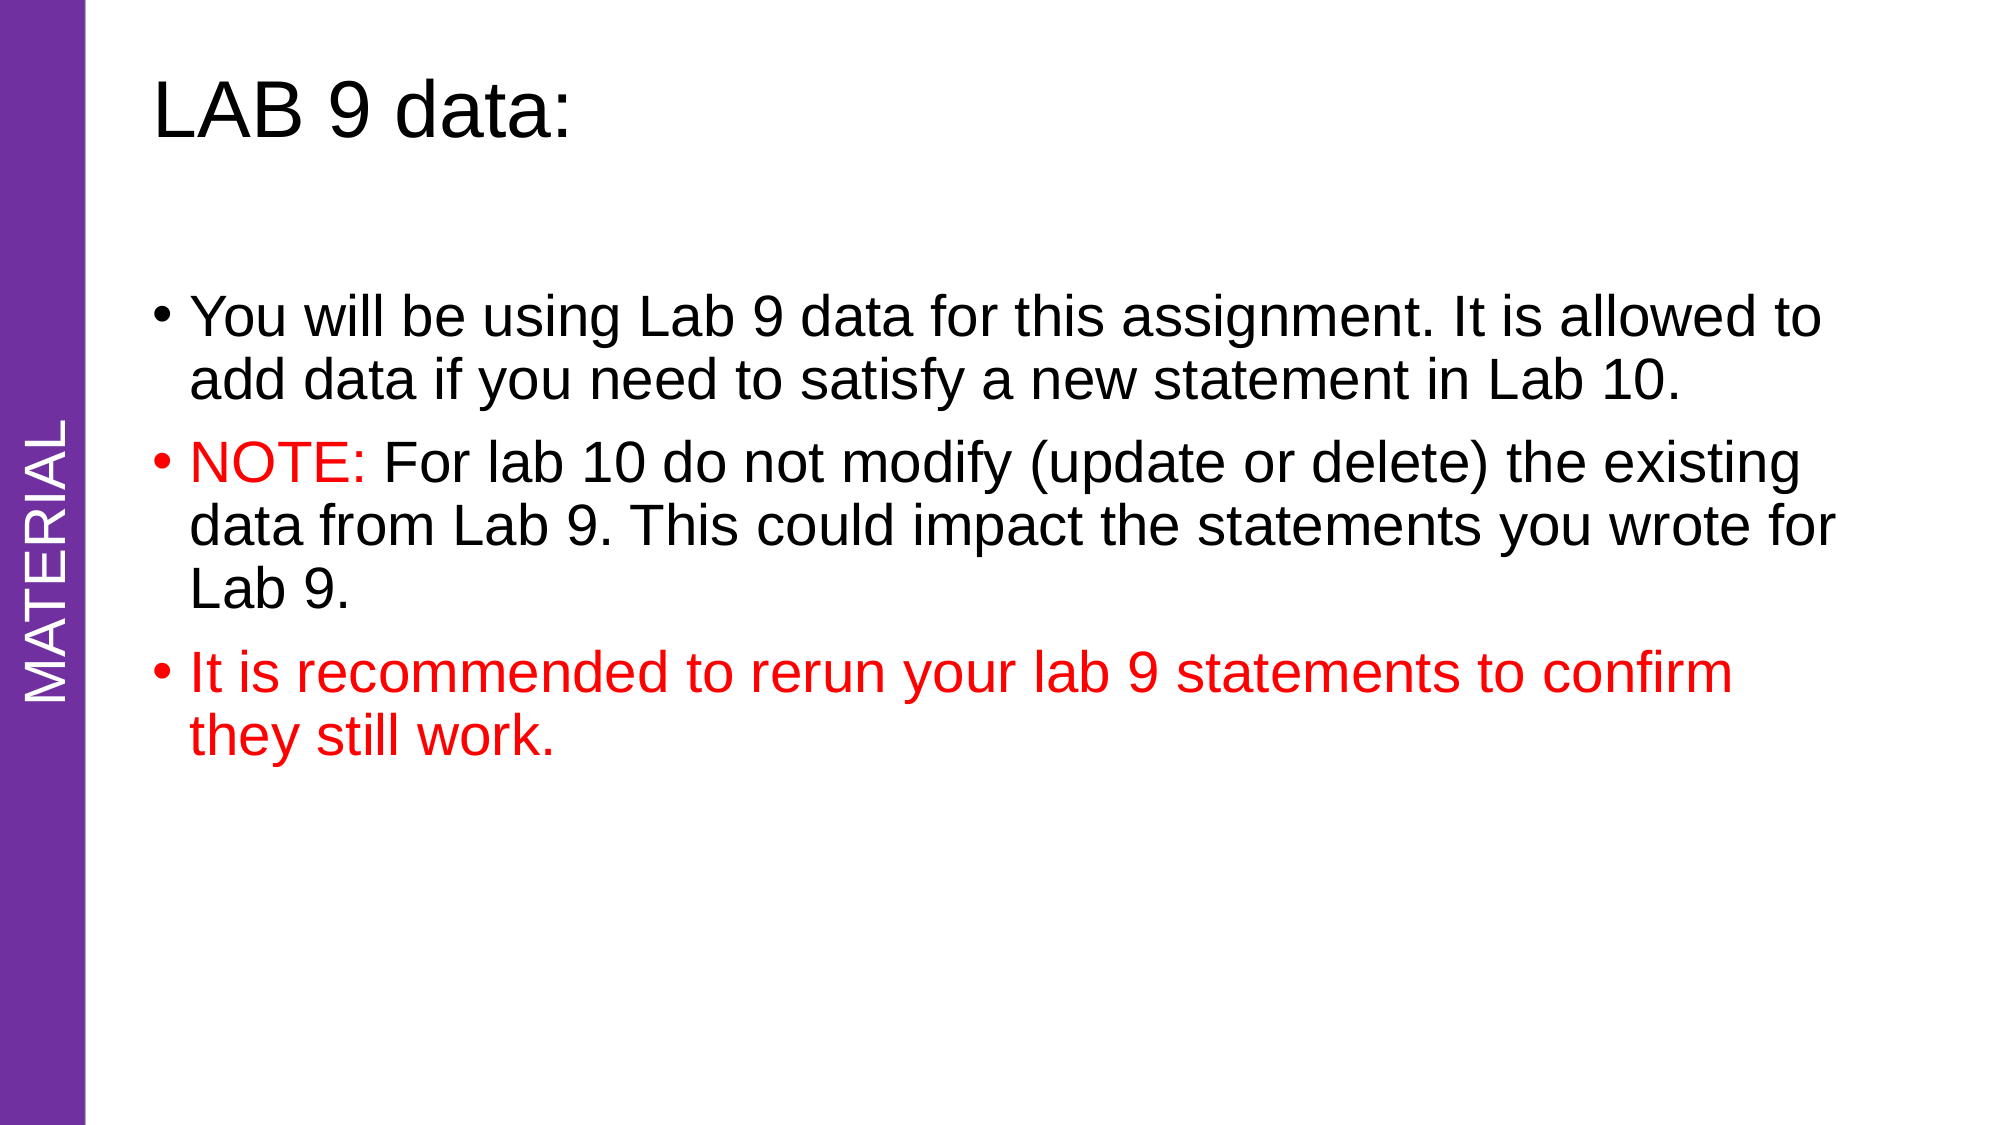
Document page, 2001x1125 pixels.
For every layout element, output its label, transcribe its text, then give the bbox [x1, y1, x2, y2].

list You will be using Lab 9 data for this assignment. It is allowed to add data if you need to satisfy a new statement in Lab 10. NOTE: For lab 10 do not modify (update or delete) the existing data from Lab 9. This could impact the statements you wrote for Lab 9. It is recommended to rerun your lab 9 statements to confirm they still work. [137, 187, 1863, 1014]
title LAB 9 data: [137, 59, 1863, 163]
